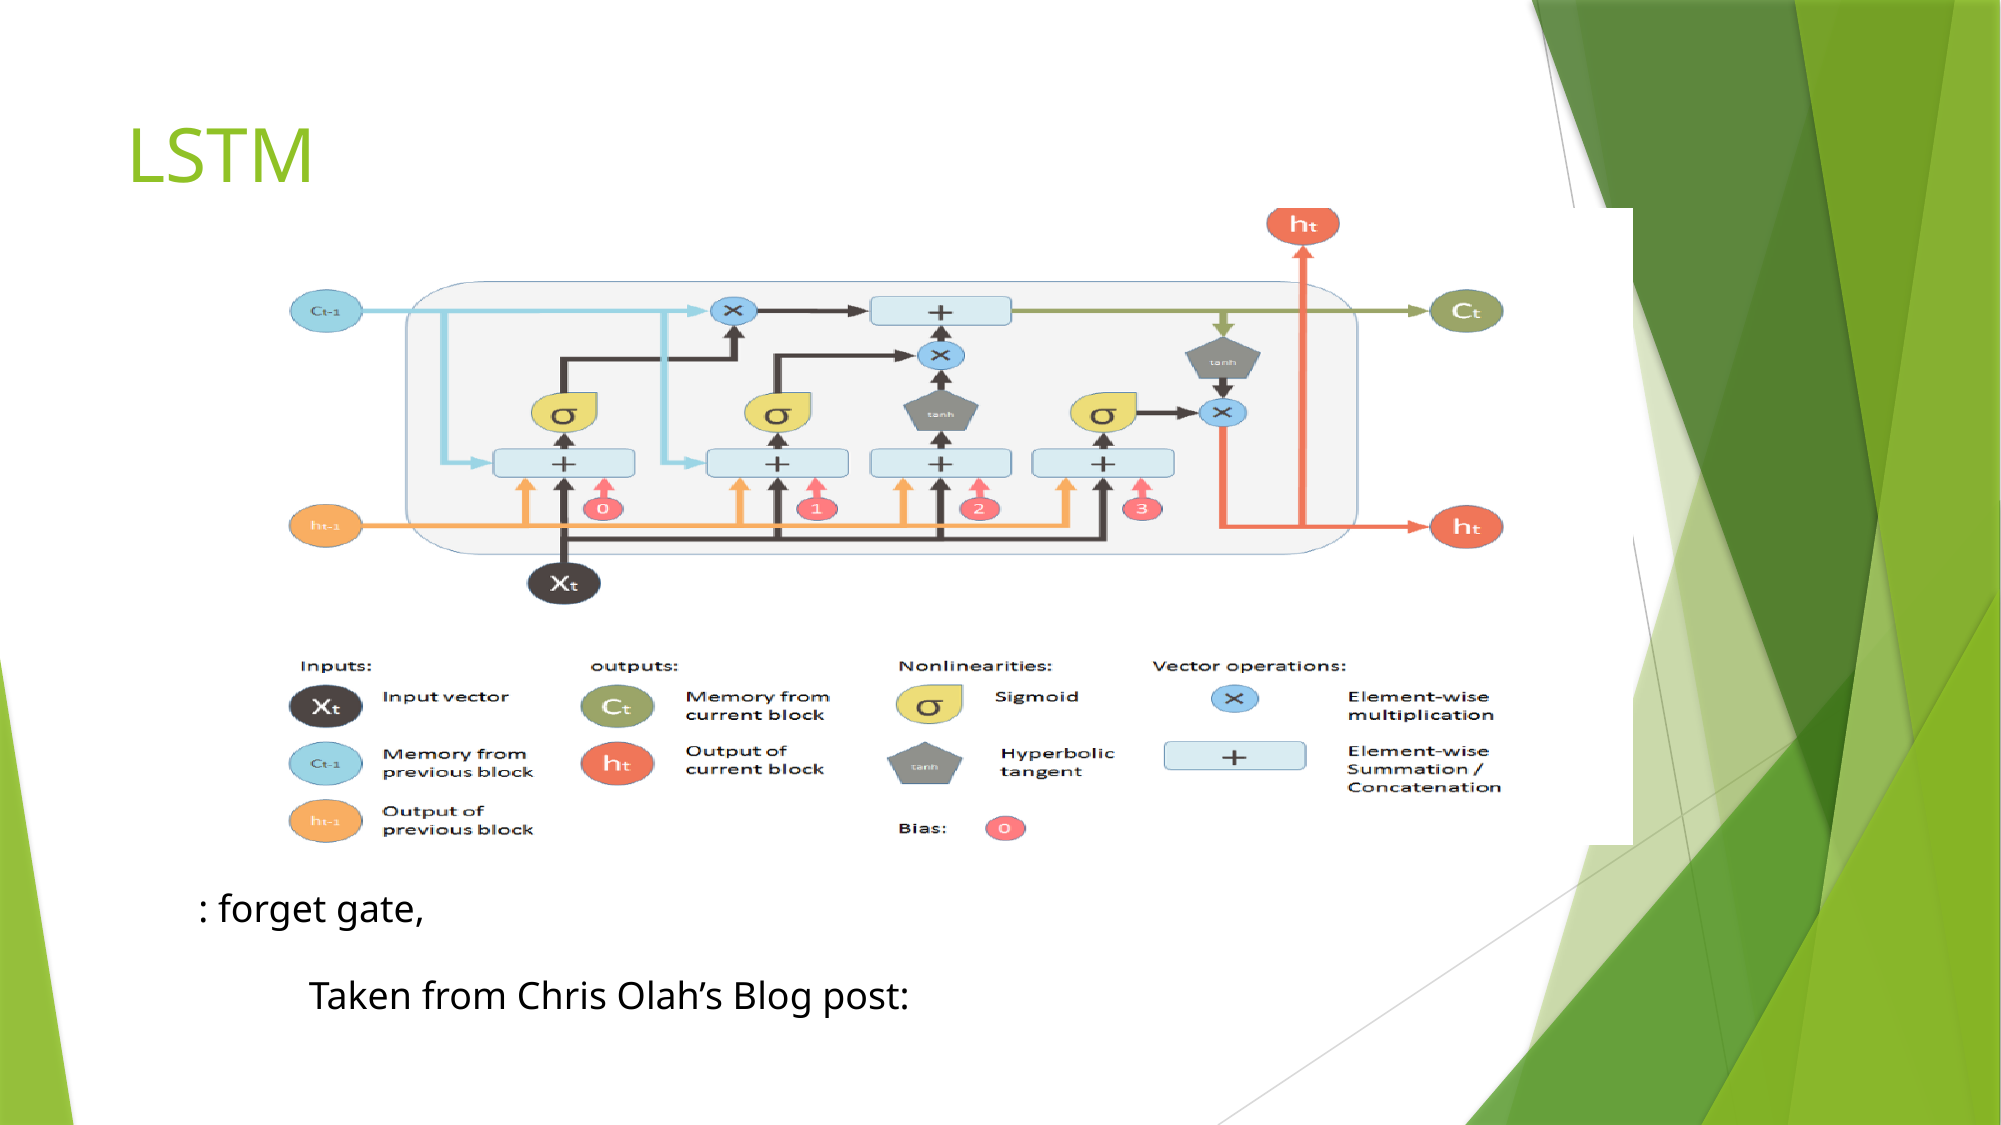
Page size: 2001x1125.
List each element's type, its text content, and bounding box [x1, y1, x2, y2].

text_box Taken from Chris Olah’s Blog post: [294, 964, 1452, 1025]
title LSTM [111, 99, 1522, 317]
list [222, 207, 1634, 846]
